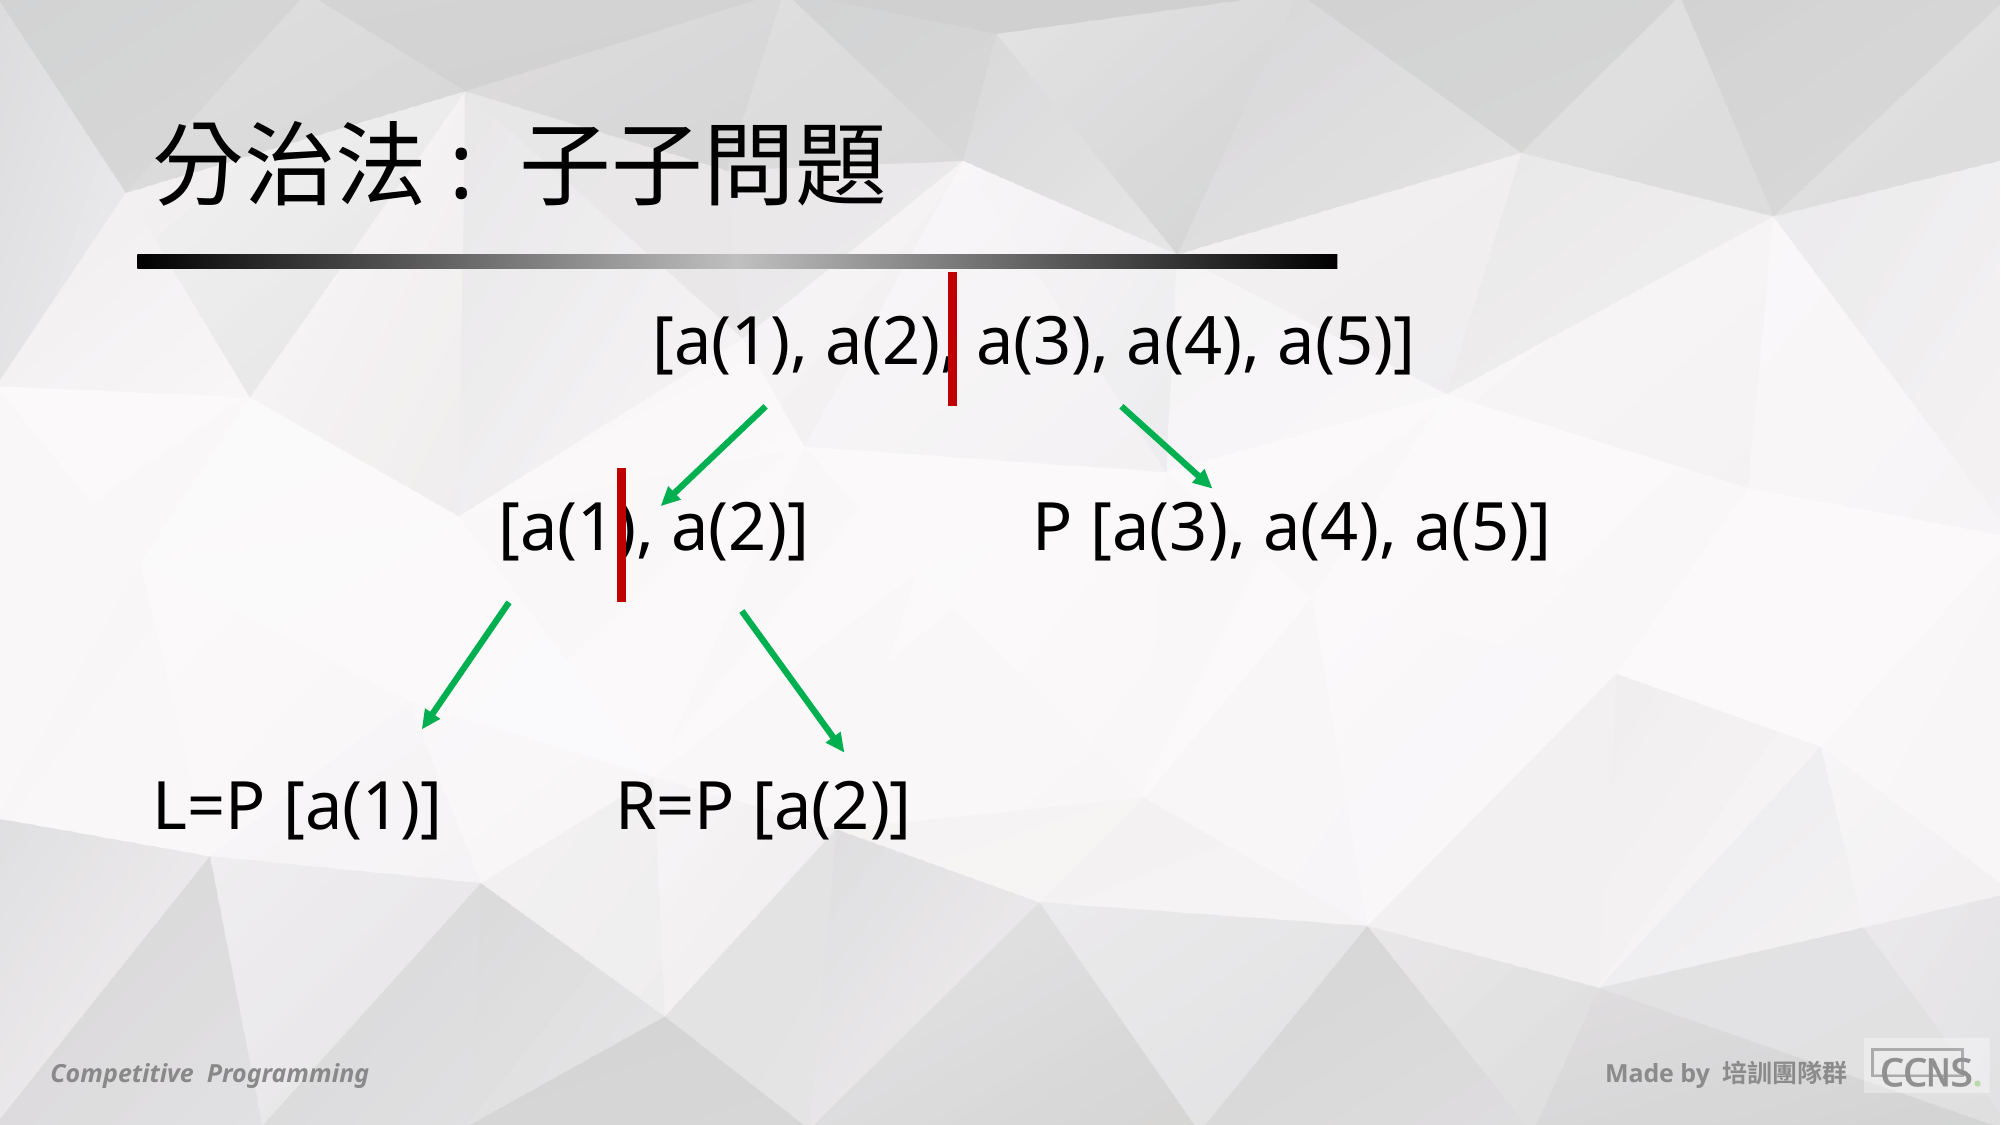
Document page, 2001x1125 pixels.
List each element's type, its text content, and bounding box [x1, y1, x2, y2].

list [a(1), a(2), a(3), a(4), a(5)] [a(1), a(2)] P [a(3), a(4), a(5)] L=P [a(1)] R=P [a(2)] [137, 299, 1863, 1014]
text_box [421, 602, 509, 729]
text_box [1121, 406, 1213, 489]
title 分治法: 子子問題 [137, 59, 1863, 278]
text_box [660, 406, 766, 506]
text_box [741, 610, 845, 753]
picture [0, 0, 2000, 1125]
